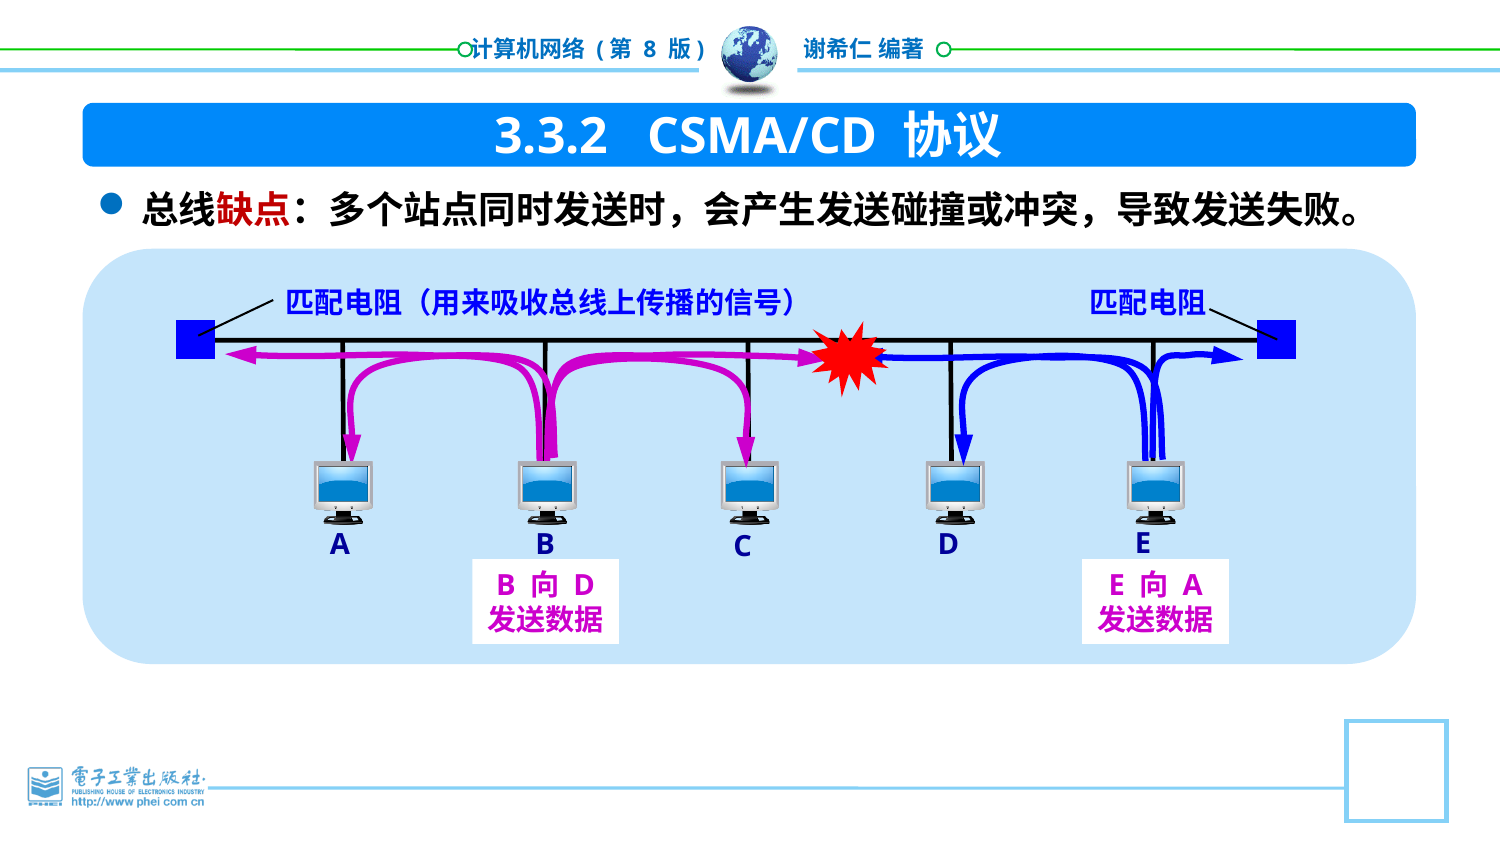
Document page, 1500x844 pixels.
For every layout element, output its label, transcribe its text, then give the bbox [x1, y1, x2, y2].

text_box 匹配电阻（用来吸收总线上传播的信号） [270, 276, 828, 327]
text_box A [284, 517, 365, 568]
text_box [957, 355, 1146, 467]
text_box [224, 348, 439, 394]
text_box E [1090, 517, 1167, 559]
text_box [80, 246, 1419, 667]
picture [921, 458, 989, 526]
text_box E 向 A 发送数据 [1082, 559, 1229, 644]
text_box [346, 355, 540, 467]
text_box 匹配电阻 [1074, 276, 1222, 327]
text_box [467, 355, 555, 456]
text_box 总线缺点：多个站点同时发送时，会产生发送碰撞或冲突，导致发送失败。 [82, 167, 1416, 239]
text_box [1096, 357, 1163, 456]
text_box B [520, 534, 571, 568]
text_box [809, 319, 891, 400]
text_box 3.3.2 CSMA/CD 协议 [479, 95, 1018, 167]
text_box [1154, 350, 1244, 447]
text_box [1257, 321, 1296, 359]
picture [719, 24, 779, 95]
picture [23, 764, 208, 809]
picture [1121, 458, 1190, 526]
text_box B 向 D 发送数据 [472, 559, 619, 644]
picture [309, 458, 377, 526]
text_box [551, 358, 752, 470]
picture [513, 458, 581, 526]
text_box [176, 321, 215, 359]
text_box [554, 352, 820, 390]
text_box C [688, 519, 768, 570]
text_box [82, 102, 479, 167]
text_box D [900, 517, 975, 568]
text_box [880, 356, 1033, 394]
text_box [1018, 102, 1417, 167]
picture [715, 458, 784, 526]
